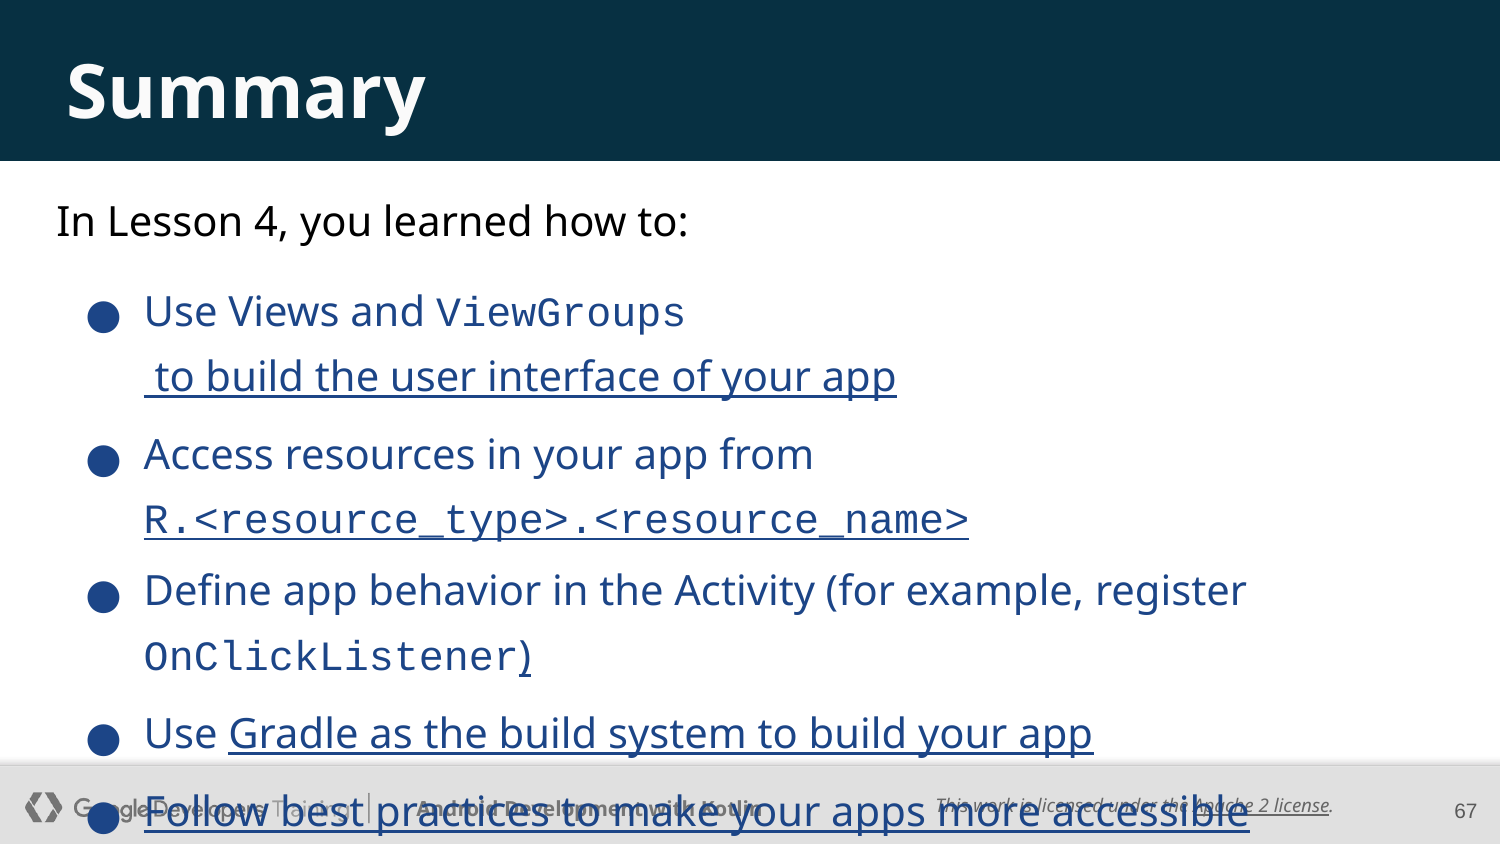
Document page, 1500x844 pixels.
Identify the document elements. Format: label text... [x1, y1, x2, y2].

picture [0, 161, 1500, 844]
text_box In Lesson 4, you learned how to: [41, 179, 807, 239]
title Summary [51, 28, 1449, 122]
list Use Views and ViewGroups to build the user interface of your app Access resources in your app from R.<resource_type>.<resource_name> Define app behavior in the Activity (for example, register OnClickListener) Use Gradle as the build system to build your app Follow best practices to make your apps more accessible [53, 260, 1447, 758]
slide_number 67 [1402, 777, 1493, 842]
